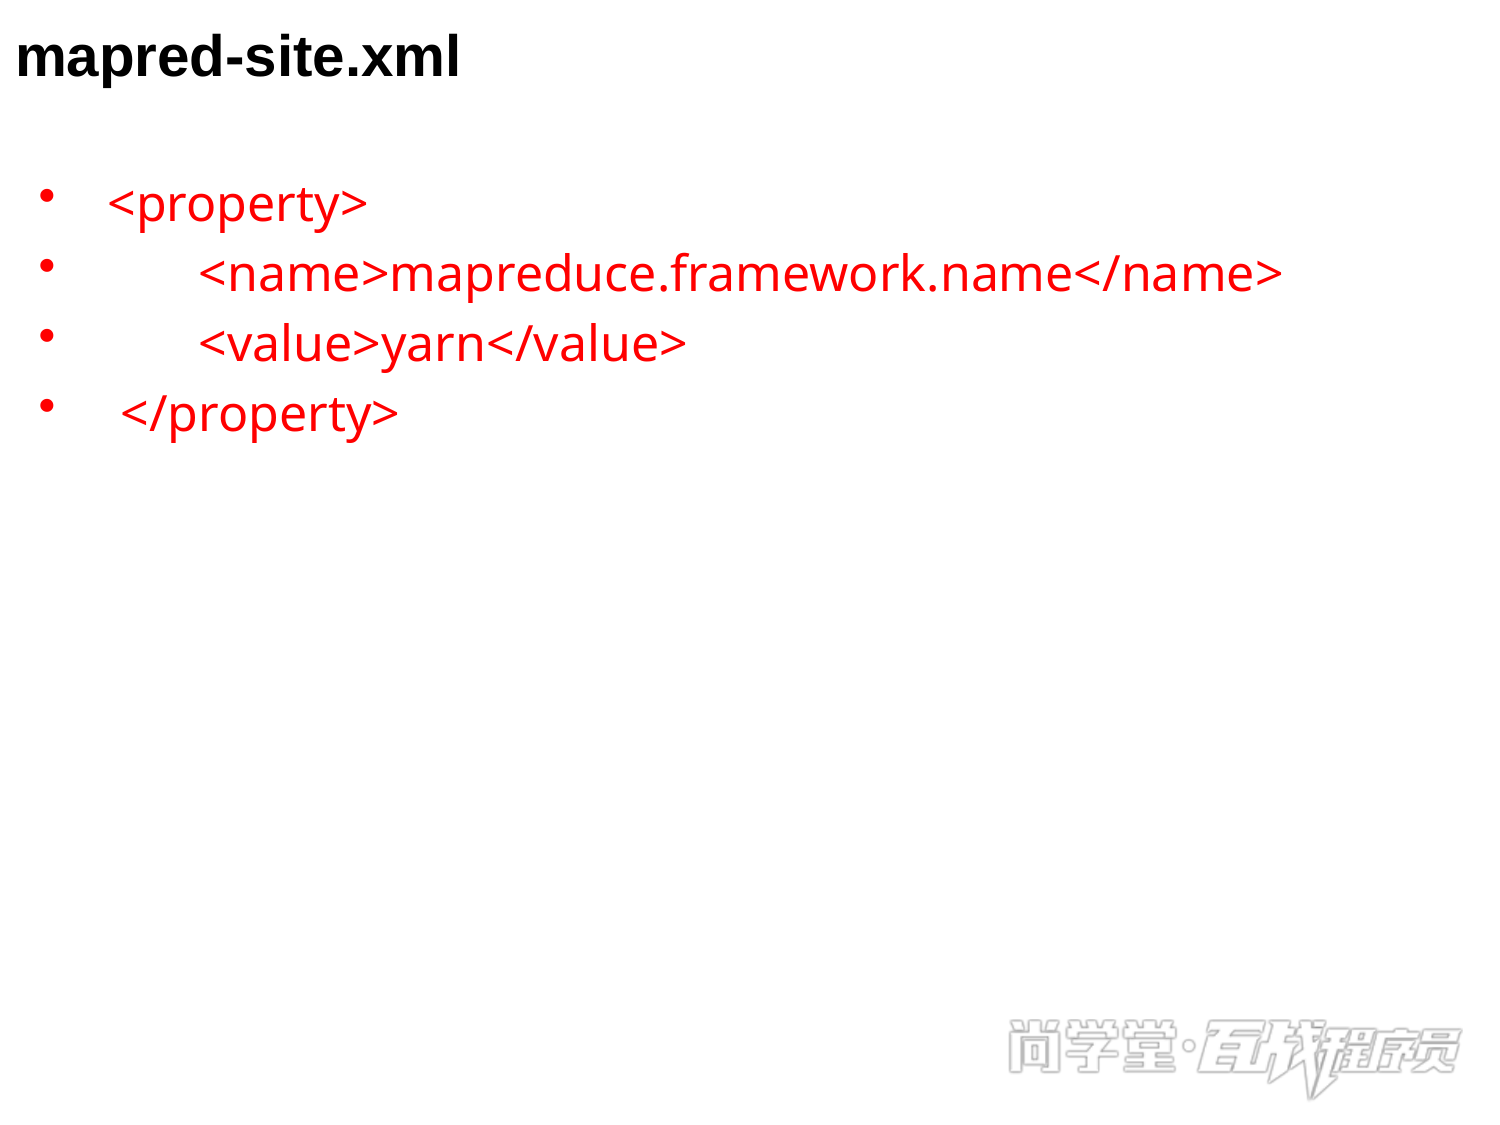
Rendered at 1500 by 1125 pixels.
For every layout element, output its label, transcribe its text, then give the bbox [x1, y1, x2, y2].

list <property> <name>mapreduce.framework.name</name> <value>yarn</value> </property> [23, 164, 1465, 997]
title mapred-site.xml [0, 8, 1500, 98]
picture [1008, 1019, 1463, 1103]
